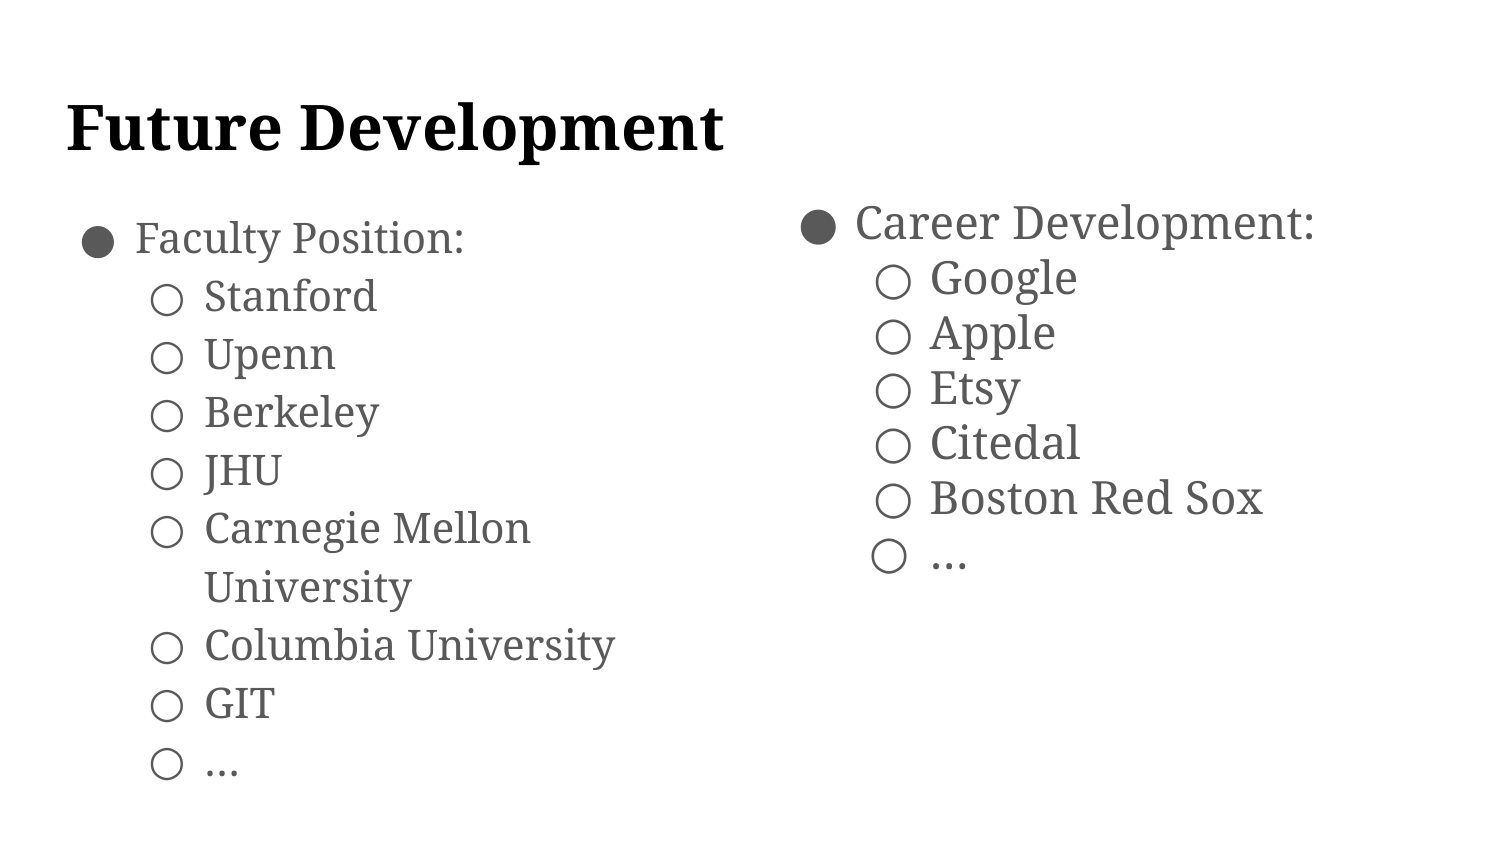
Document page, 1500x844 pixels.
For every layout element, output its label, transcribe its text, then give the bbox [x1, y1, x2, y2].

text_box Career Development: Google Apple Etsy Citedal Boston Red Sox … [764, 178, 1420, 754]
title Future Development [51, 72, 1449, 167]
list Faculty Position: Stanford Upenn Berkeley JHU Carnegie Mellon University Columbia University GIT … [51, 189, 750, 801]
